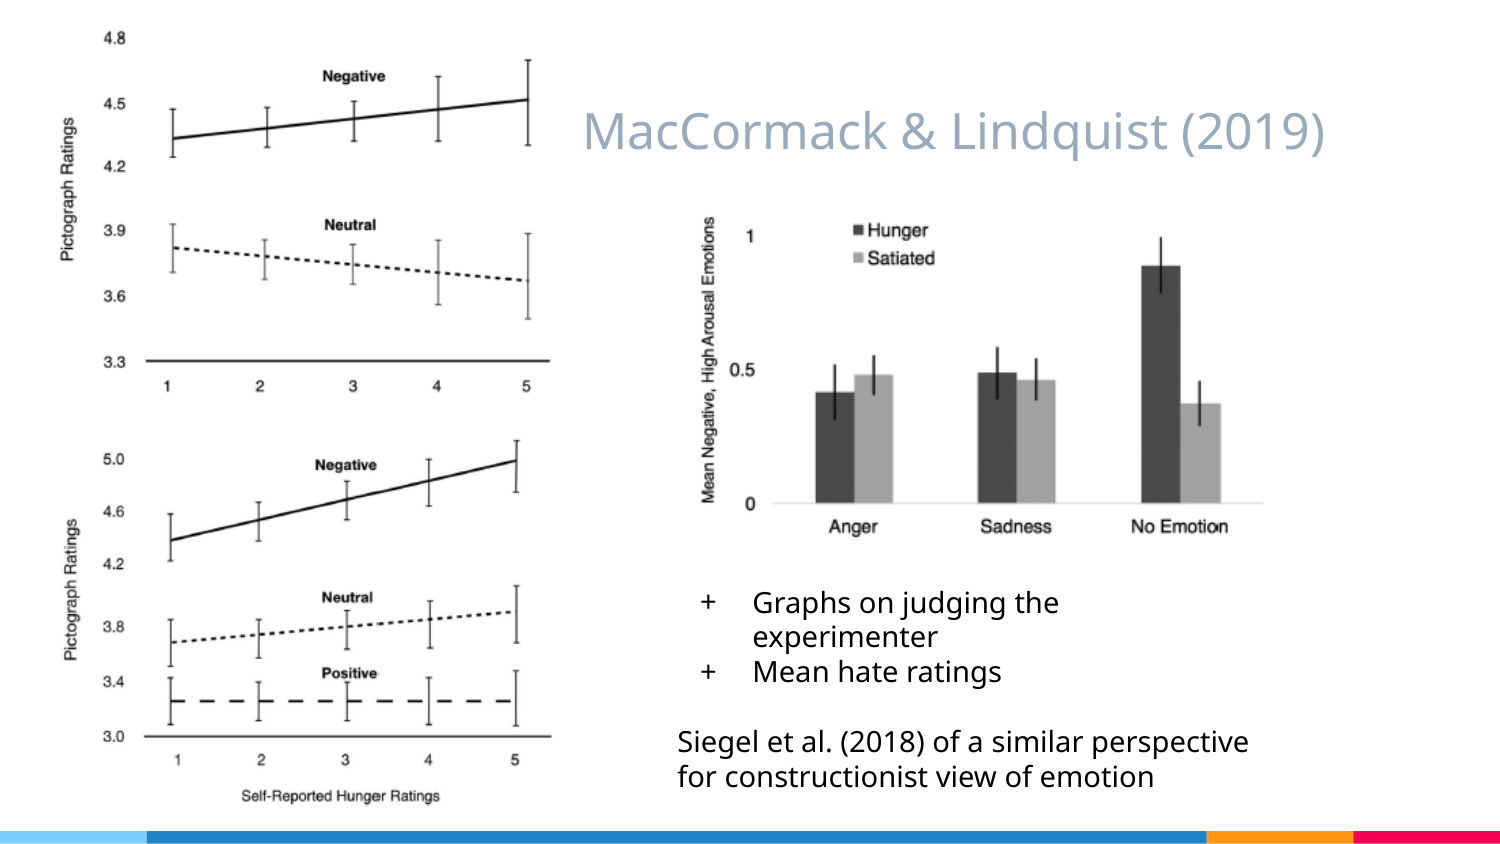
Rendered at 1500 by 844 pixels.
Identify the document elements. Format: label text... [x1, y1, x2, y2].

title MacCormack & Lindquist (2019) [567, 33, 1434, 175]
picture [40, 8, 560, 822]
picture [686, 191, 1267, 556]
text_box Graphs on judging the experimenter Mean hate ratings Siegel et al. (2018) of a similar perspective for constructionist view of emotion [662, 568, 1267, 686]
